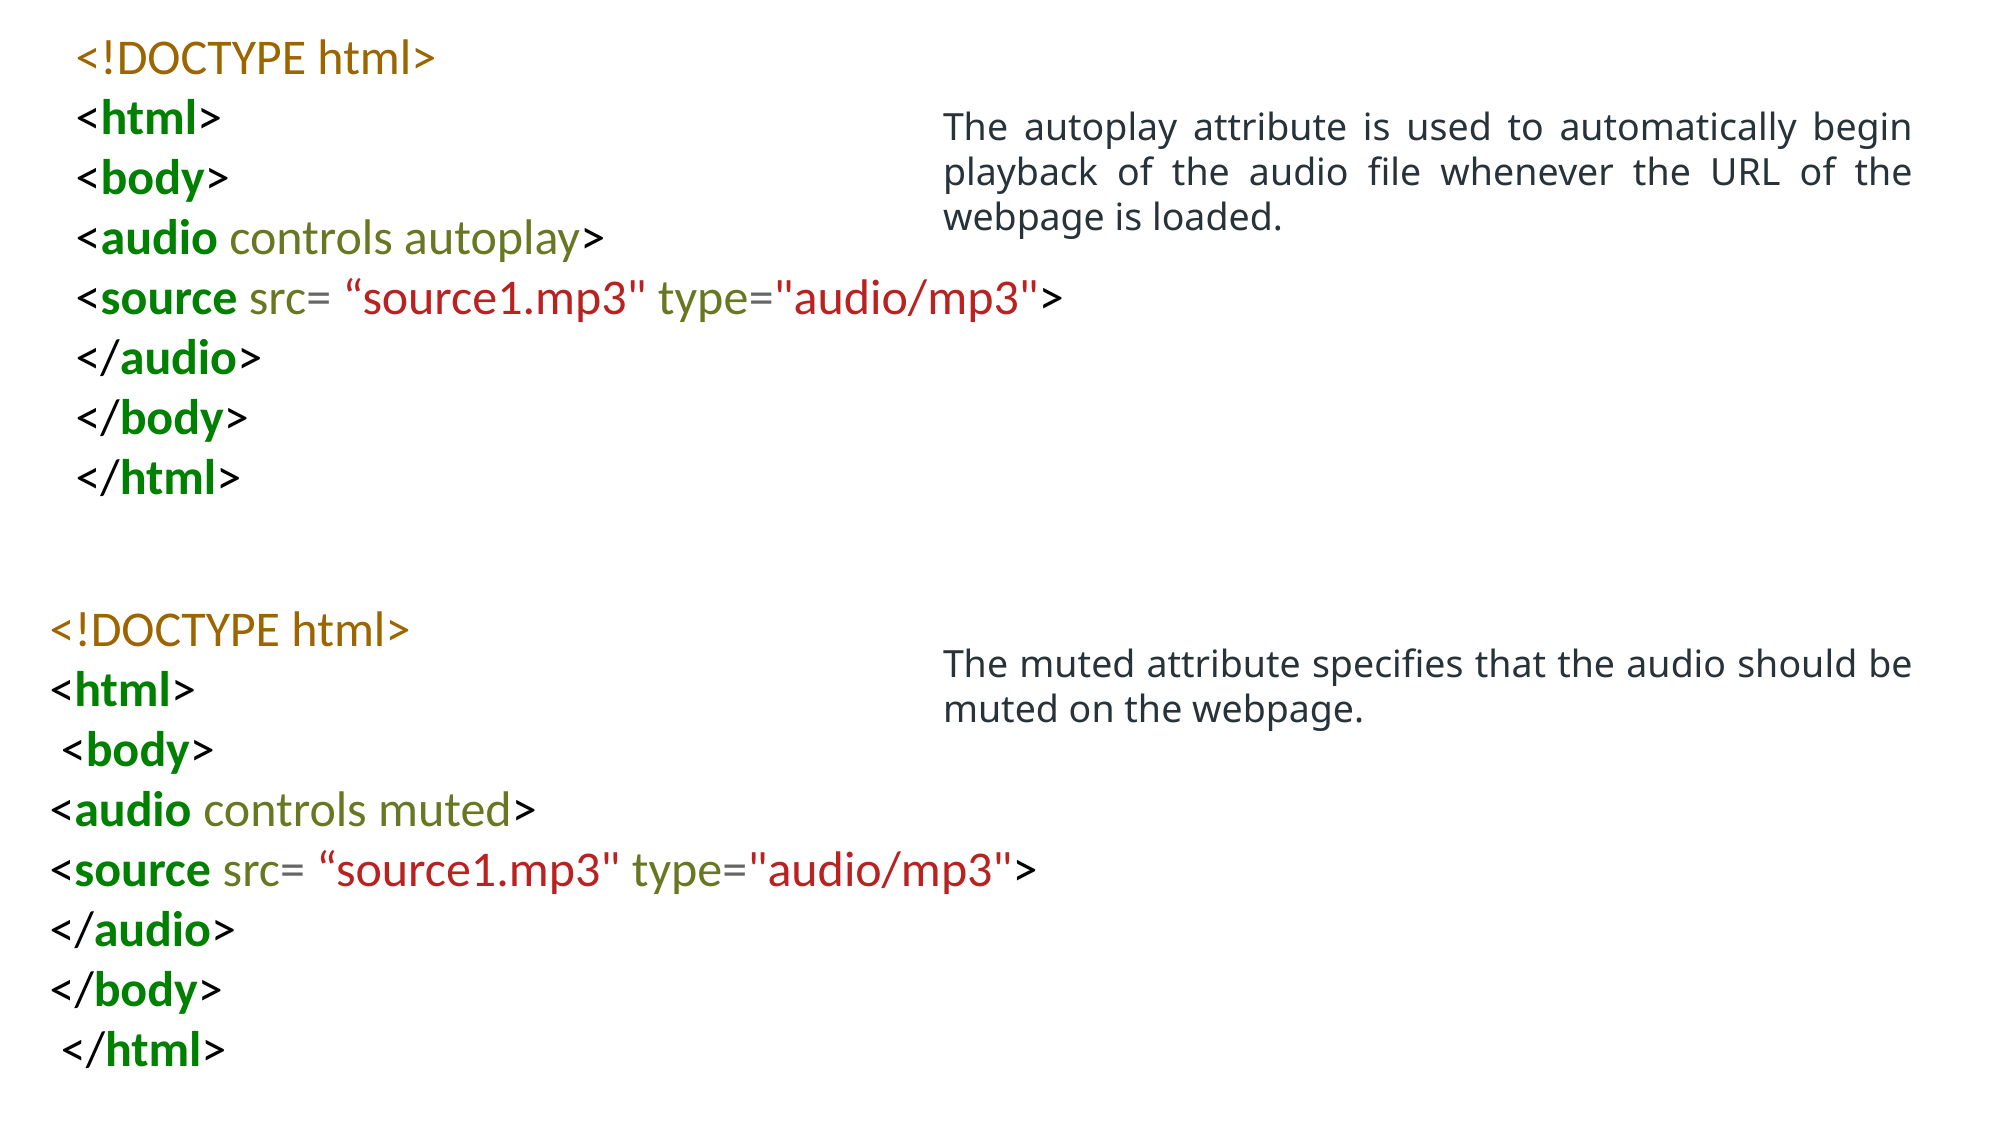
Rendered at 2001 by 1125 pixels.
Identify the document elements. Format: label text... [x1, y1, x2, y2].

text_box The autoplay attribute is used to automatically begin playback of the audio file whenever the URL of the webpage is loaded. [928, 95, 1929, 246]
text_box <!DOCTYPE html> <html> <body> <audio controls autoplay> <source src= “source1.mp3" type="audio/mp3"> </audio> </body> </html> [60, 16, 1342, 512]
text_box <!DOCTYPE html> <html> <body> <audio controls muted> <source src= “source1.mp3" type="audio/mp3"> </audio> </body> </html> [34, 589, 1240, 1084]
text_box The muted attribute specifies that the audio should be muted on the webpage. [928, 632, 1929, 738]
